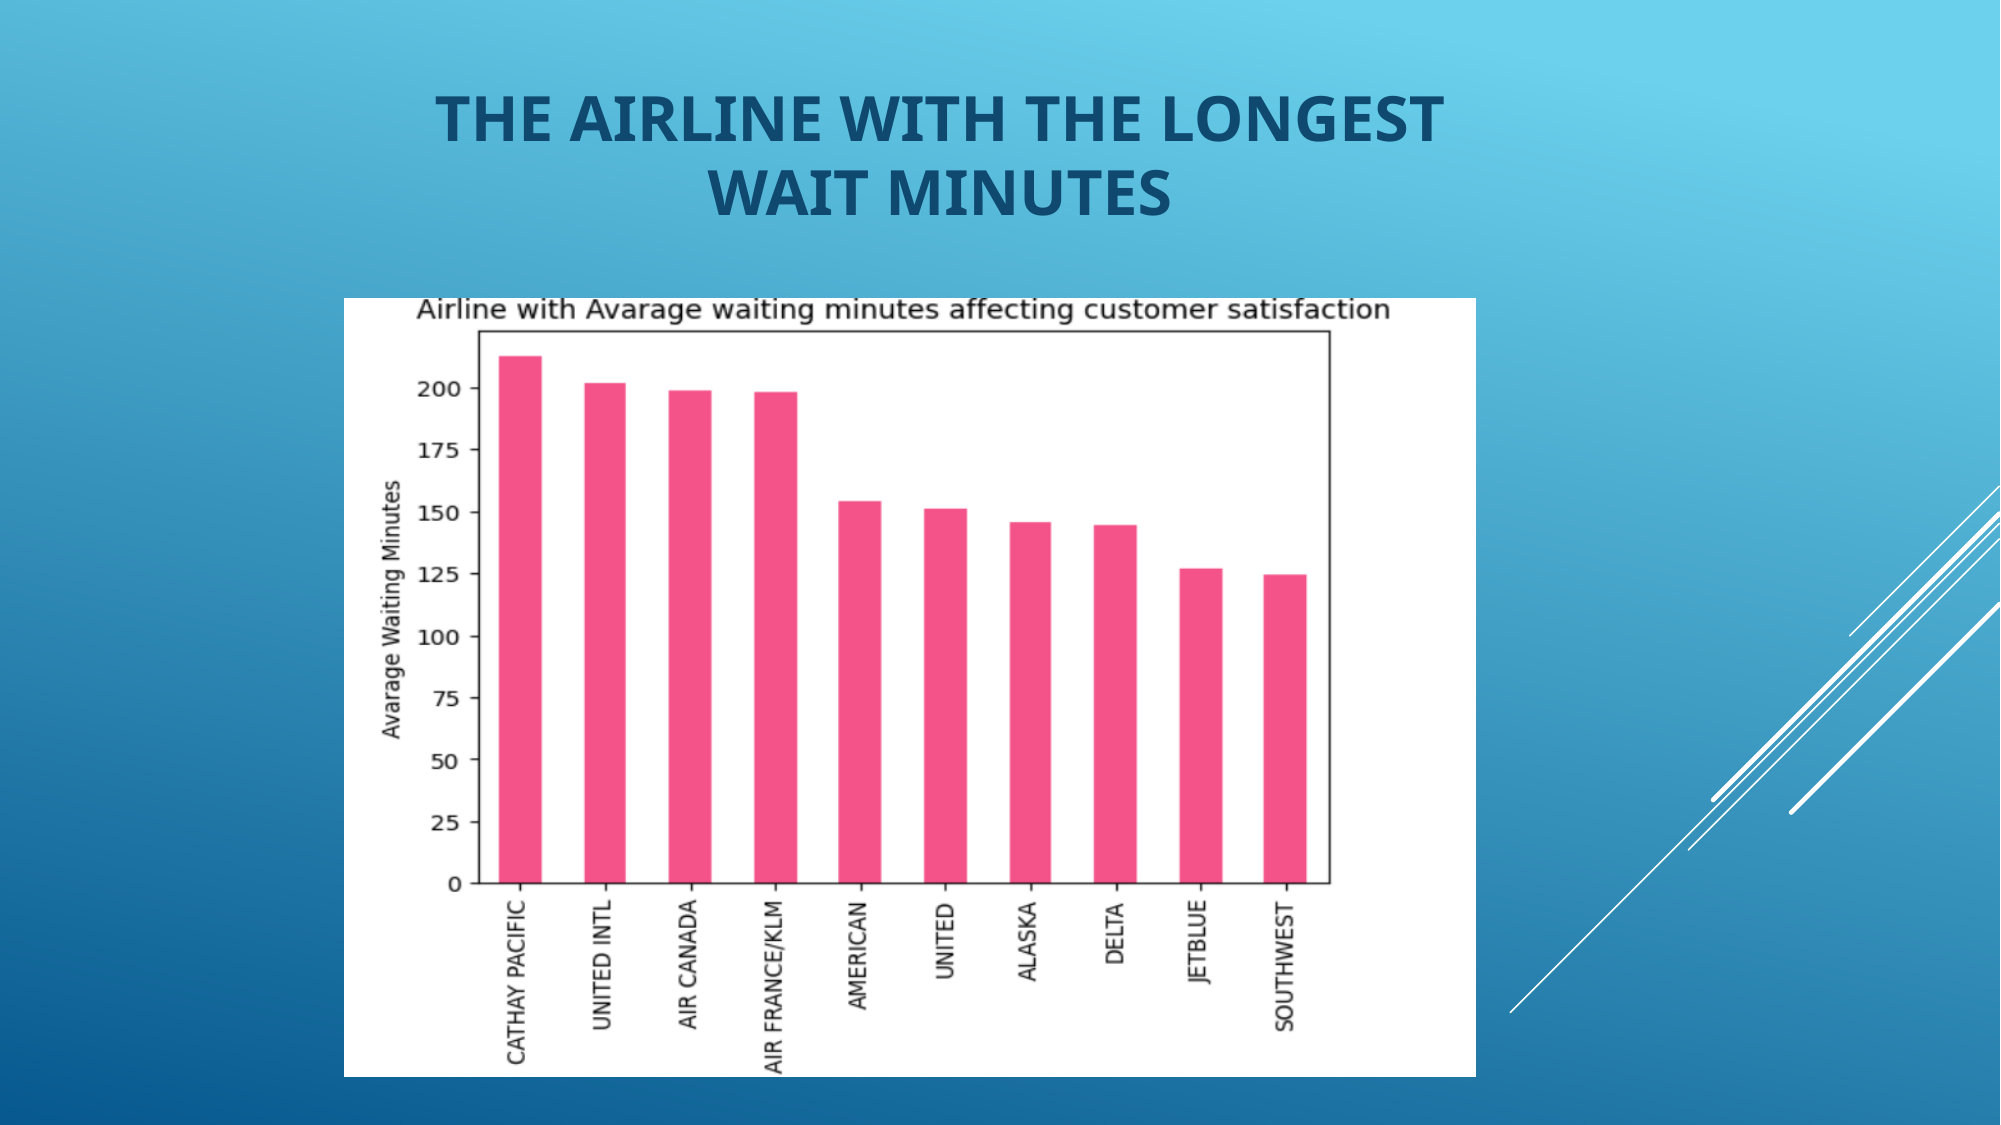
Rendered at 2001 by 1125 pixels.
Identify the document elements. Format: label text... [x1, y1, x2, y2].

picture [344, 298, 1476, 1077]
text_box THE AIRLINE WITH THE LONGEST WAIT MINUTES [344, 71, 1536, 236]
